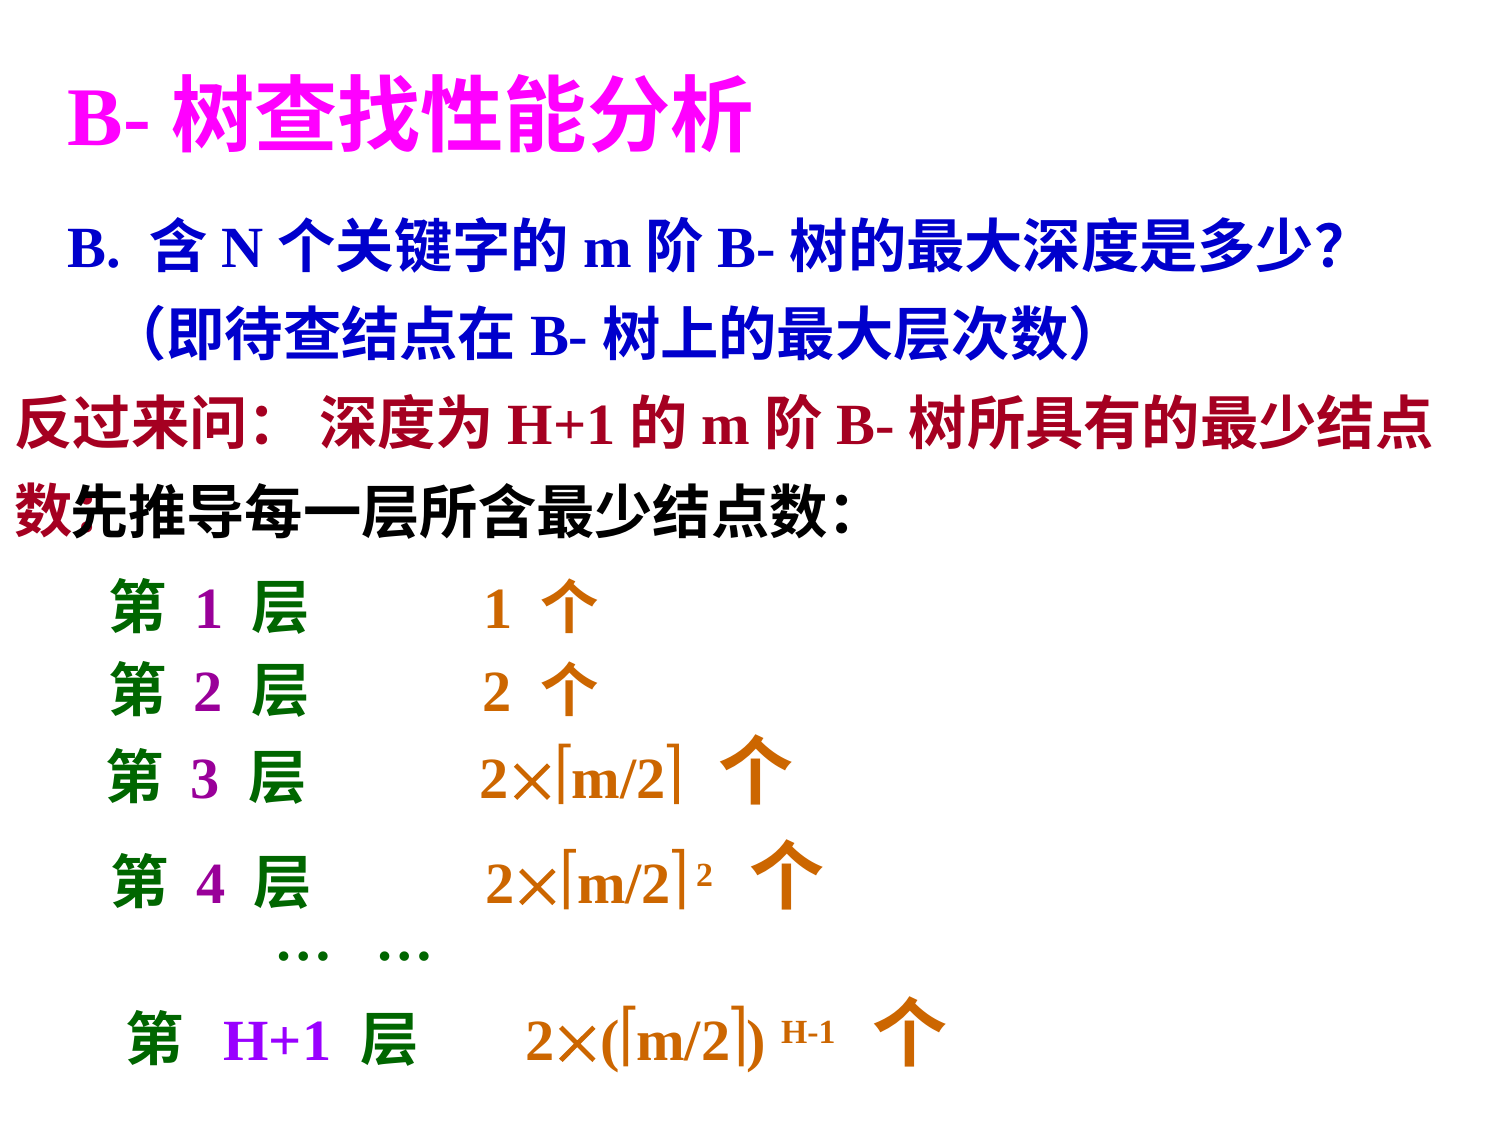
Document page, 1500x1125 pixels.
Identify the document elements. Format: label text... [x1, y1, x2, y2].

text_box 第 3 层 2m/2 个 [90, 716, 809, 821]
text_box 第 2 层 2 个 [93, 645, 614, 716]
text_box 第 4 层 2m/2 2 个 [95, 821, 840, 926]
text_box 第 1 层 1 个 [93, 562, 614, 645]
text_box B-树查找性能分析 [53, 54, 904, 170]
text_box … … [215, 926, 450, 978]
text_box 第 H+1 层 2(m/2) H-1 个 [110, 978, 963, 1084]
text_box 先推导每一层所含最少结点数： [55, 467, 901, 553]
text_box B. 含N个关键字的m阶B-树的最大深度是多少？ （即待查结点在B-树上的最大层次数） [53, 184, 1416, 361]
text_box 反过来问： 深度为H+1的m阶B-树所具有的最少结点数： [0, 361, 1471, 552]
